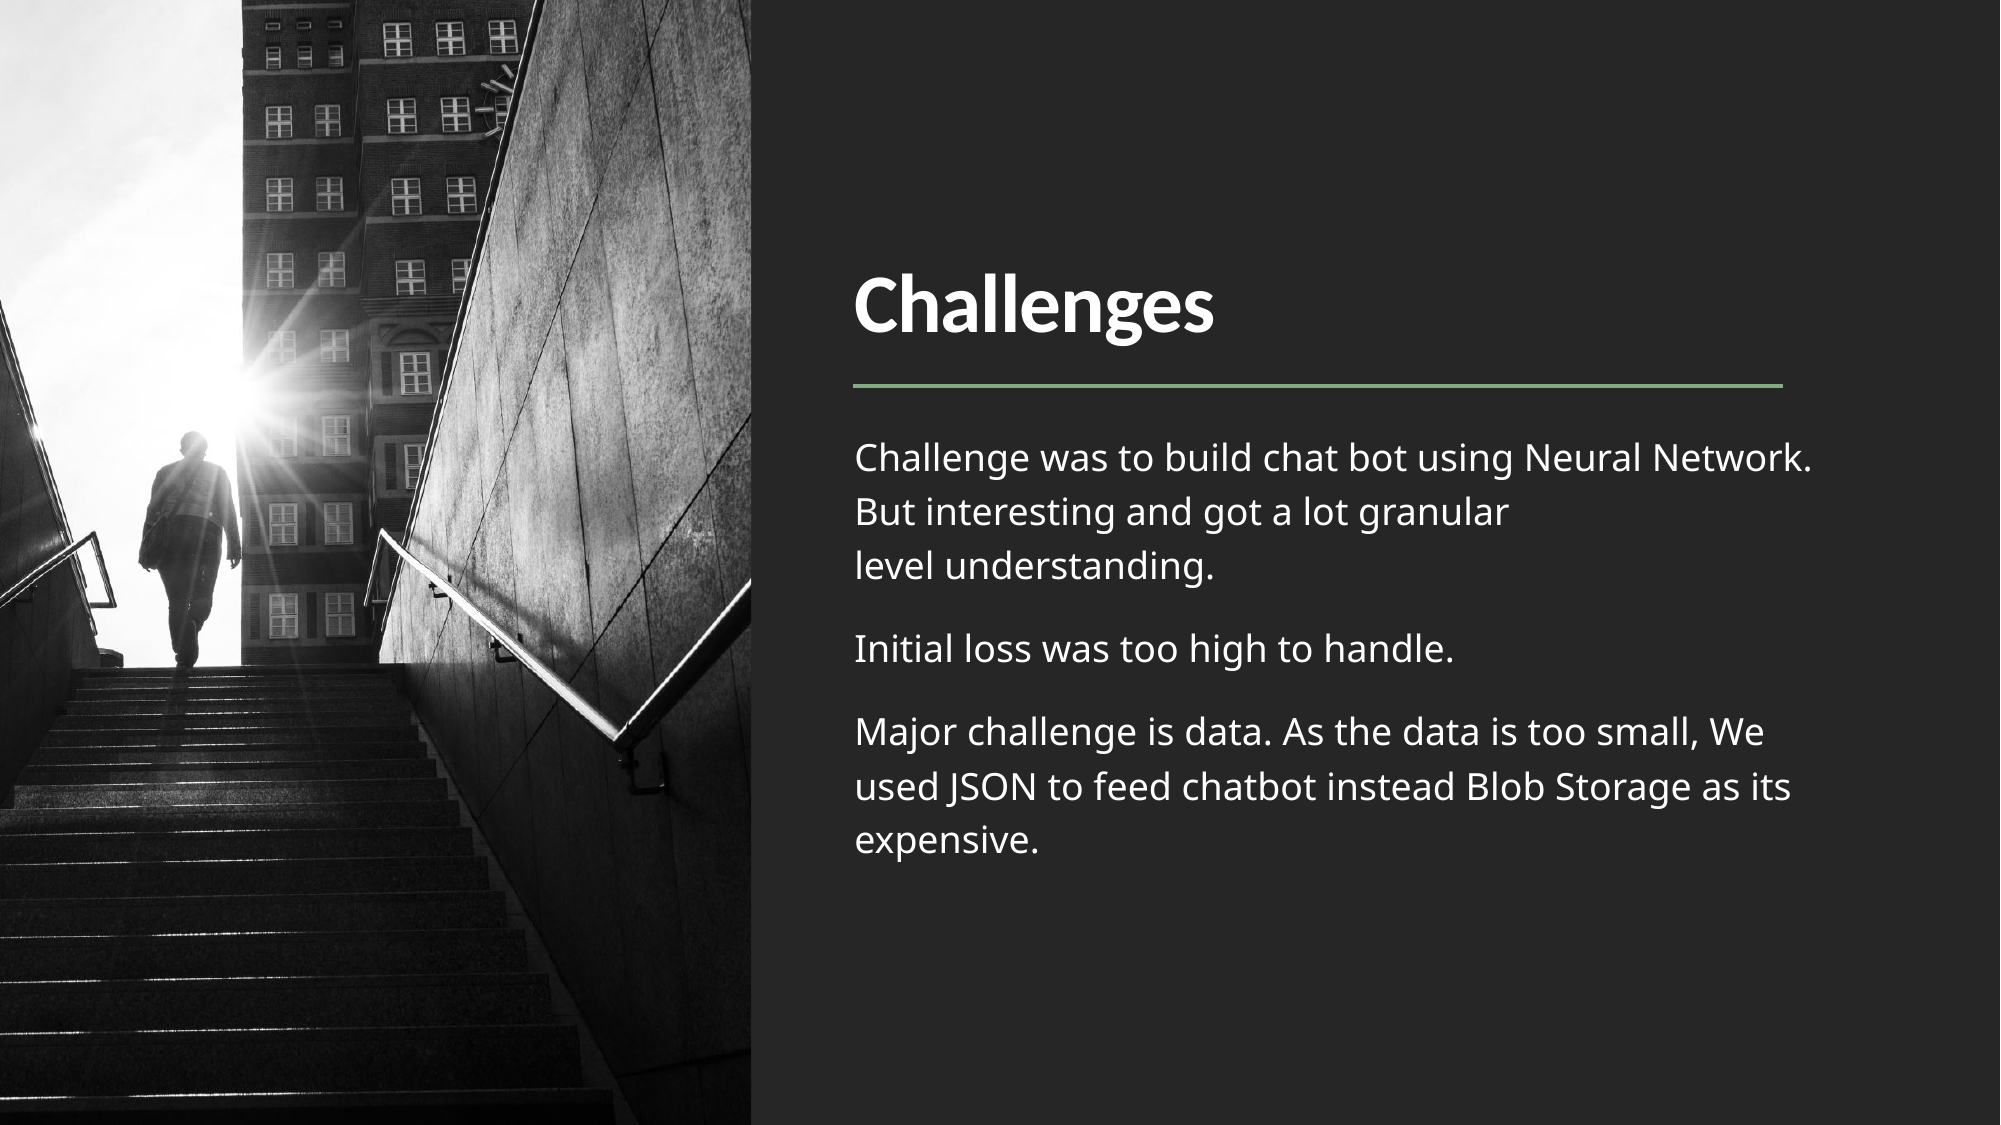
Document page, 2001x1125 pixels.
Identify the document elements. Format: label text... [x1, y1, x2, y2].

list Challenge was to build chat bot using Neural Network. But interesting and got a lot granular level understanding. Initial loss was too high to handle. Major challenge is data. As the data is too small, We used JSON to feed chatbot instead Blob Storage as its expensive. [839, 417, 1820, 966]
picture [0, 0, 752, 1125]
text_box [759, 0, 2000, 1125]
title Challenges [839, 84, 1820, 359]
